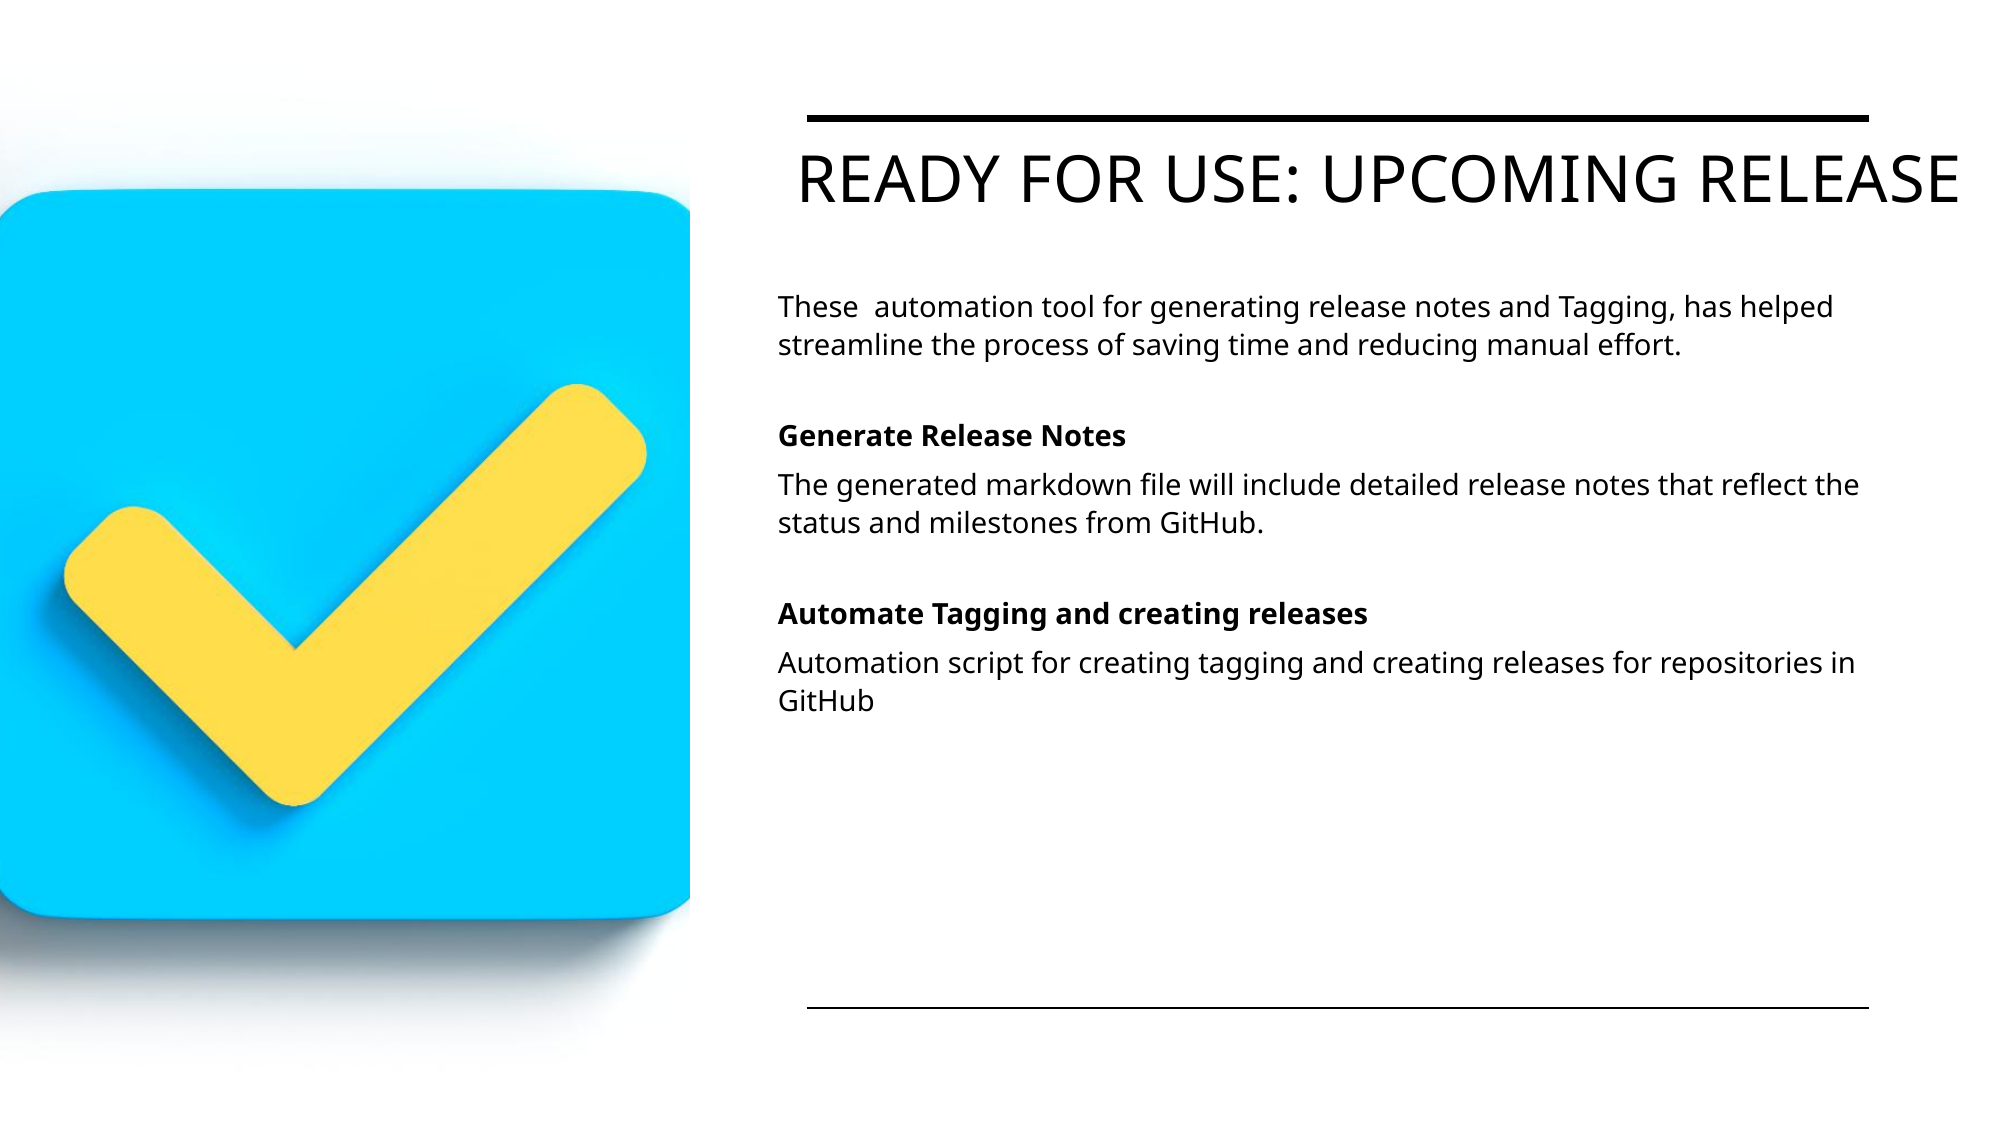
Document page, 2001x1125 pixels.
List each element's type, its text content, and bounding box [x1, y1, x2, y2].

text_box [690, 0, 2000, 1125]
title Ready for use: Upcoming Release [781, 129, 2000, 237]
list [0, 0, 690, 1125]
list These automation tool for generating release notes and Tagging, has helped streamline the process of saving time and reducing manual effort. Generate Release Notes The generated markdown file will include detailed release notes that reflect the status and milestones from GitHub. Automate Tagging and creating releases Automation script for creating tagging and creating releases for repositories in GitHub [762, 276, 1913, 891]
